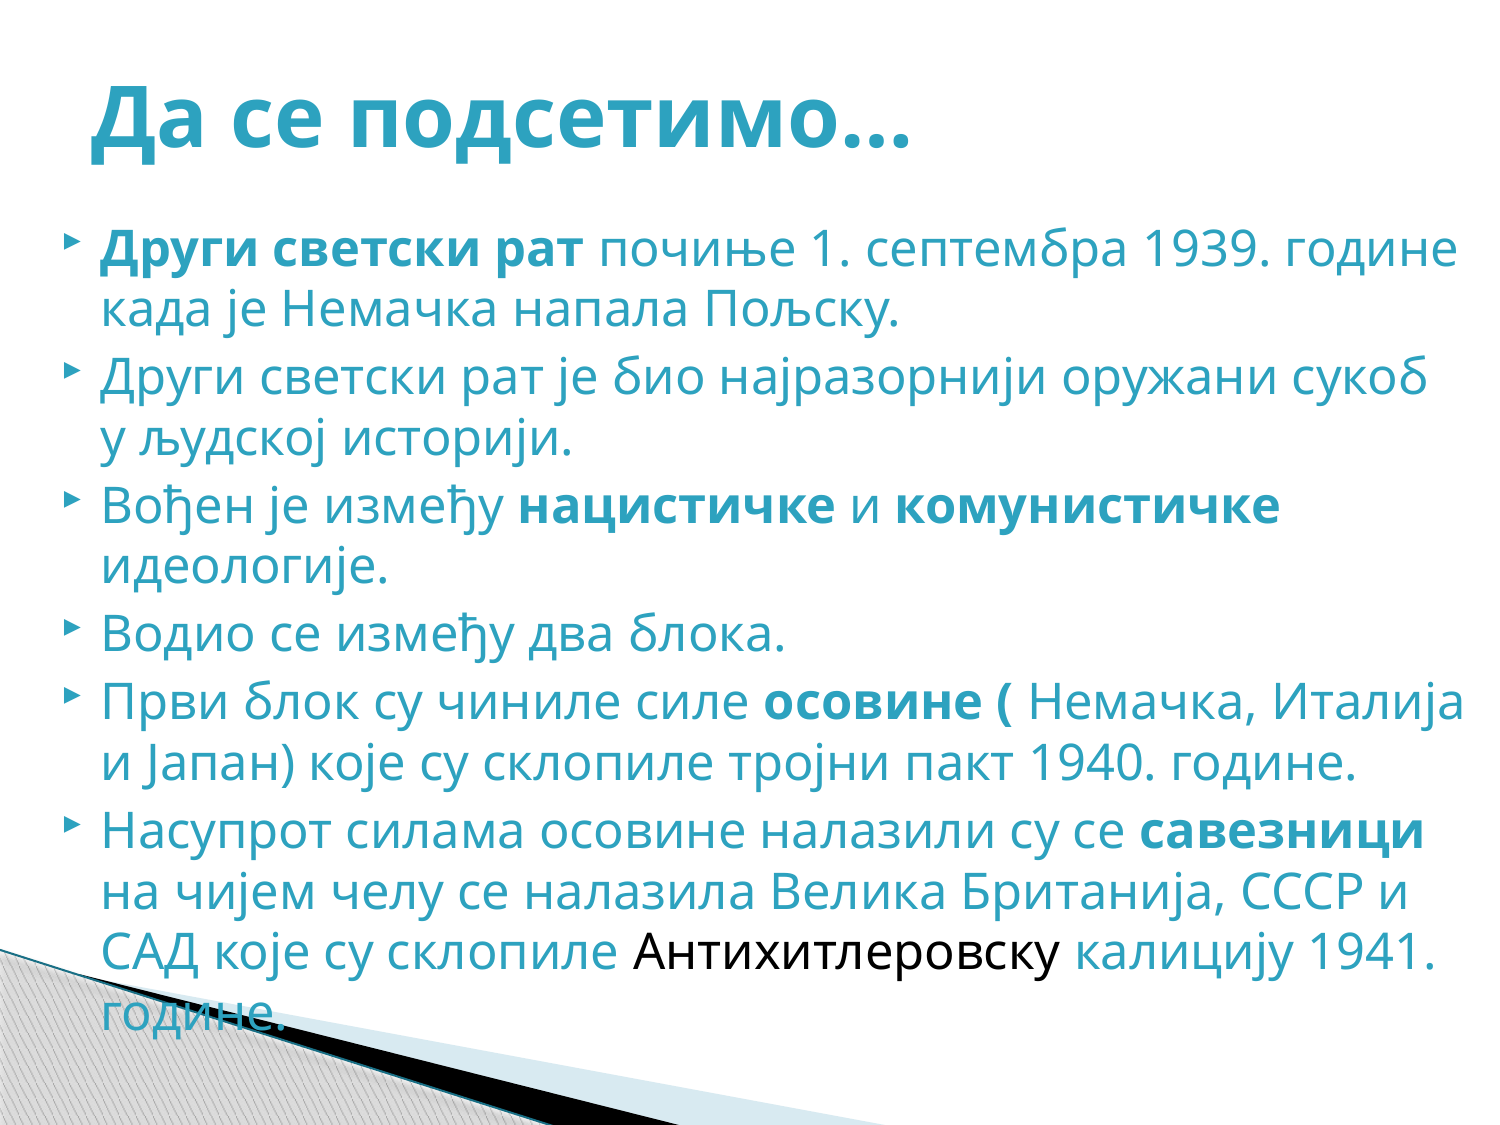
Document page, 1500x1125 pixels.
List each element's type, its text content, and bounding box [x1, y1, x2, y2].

list Други светски рат почиње 1. септембра 1939. године када је Немачка напала Пољску. Други светски рат је био најразорнији оружани сукоб у људској историји. Вођен је између нацистичке и комунистичке идеологије. Водио се између два блока. Први блок су чиниле силе осовине ( Немачка, Италија и Јапан) које су склопиле тројни пакт 1940. године. Насупрот силама осовине налазили су се савезници на чијем челу се налазила Велика Британија, СССР и САД које су склопиле Антихитлеровску калицију 1941. године. [29, 208, 1483, 1106]
title Да се подсетимо… [76, 19, 1427, 207]
